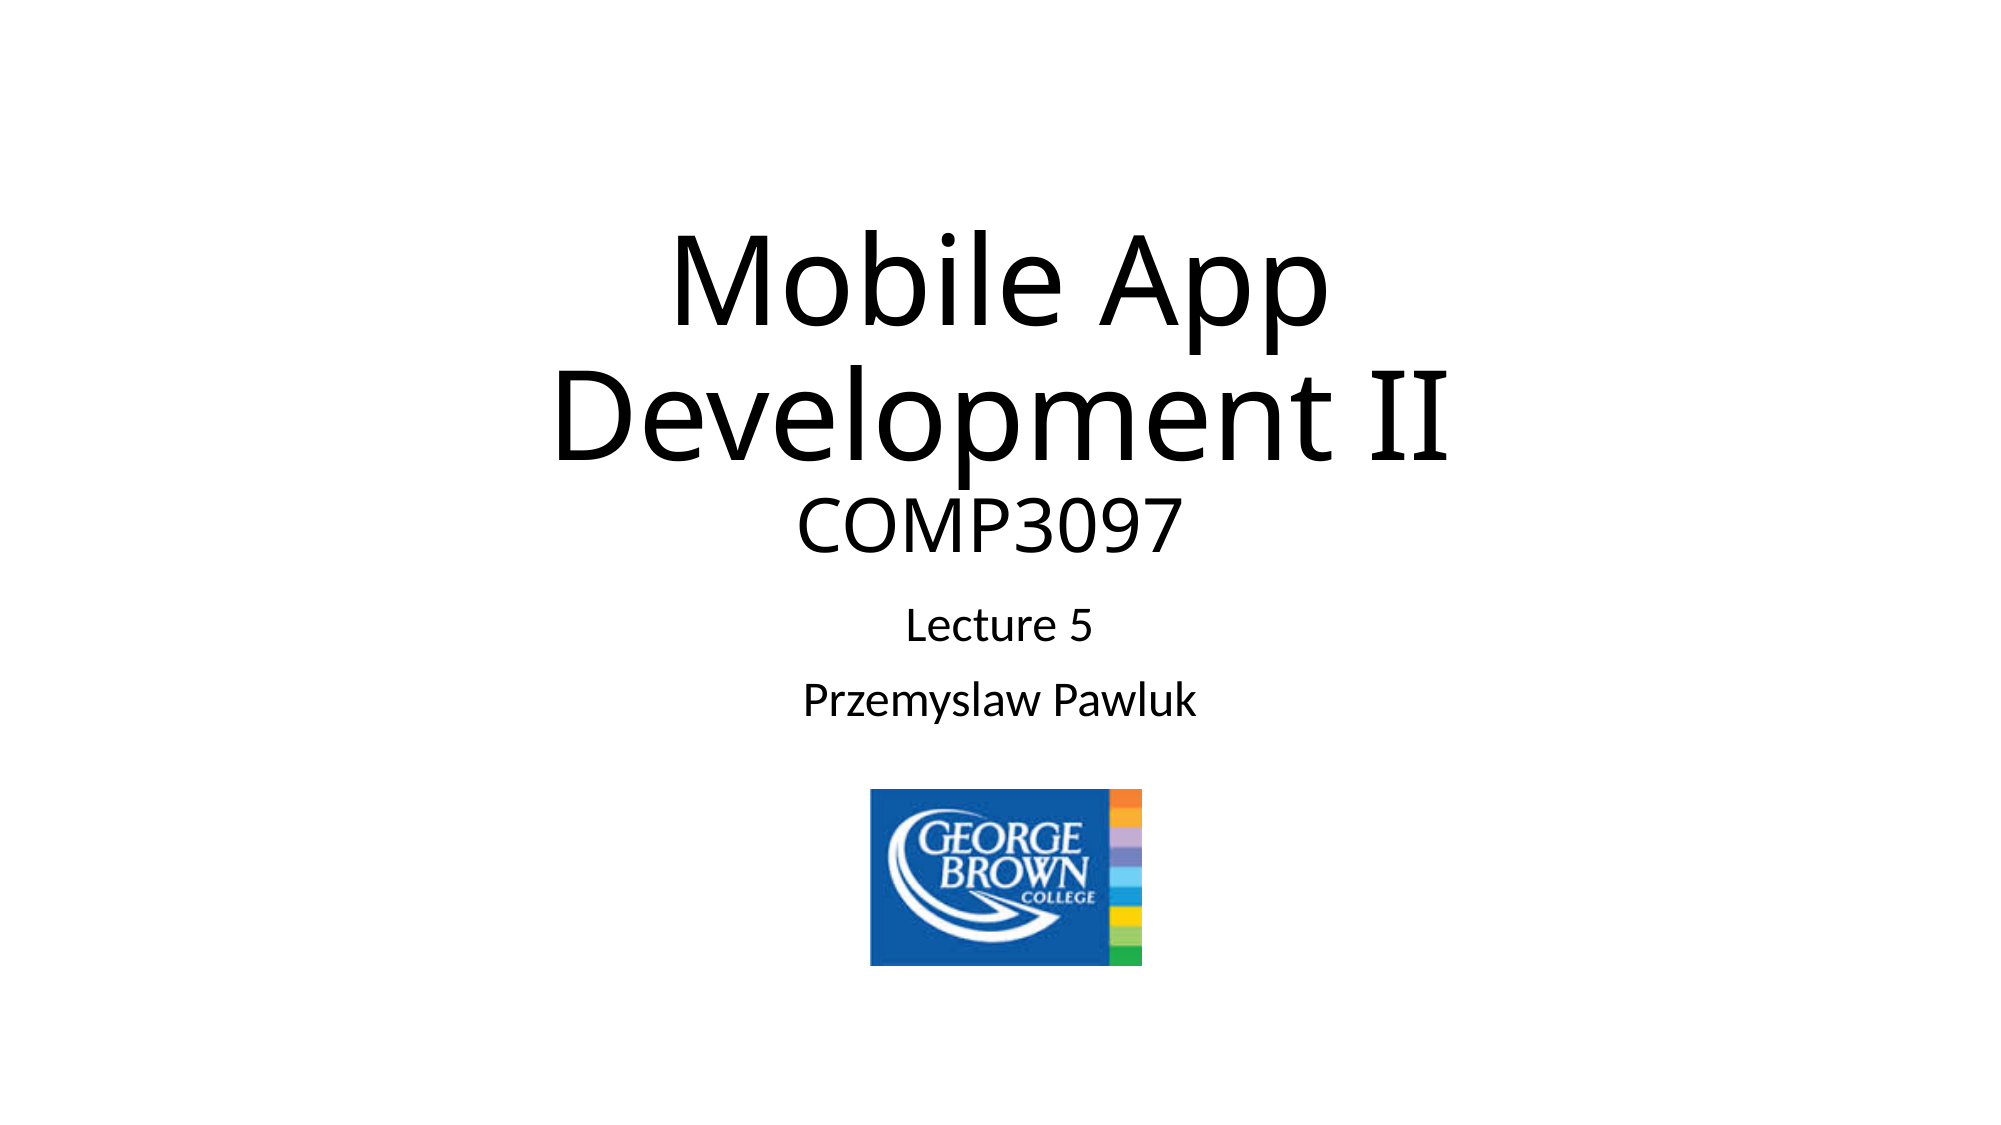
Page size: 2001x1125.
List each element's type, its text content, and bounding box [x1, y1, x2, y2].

title Mobile App Development II COMP3097 [249, 184, 1750, 576]
subtitle Lecture 5 Przemyslaw Pawluk [249, 590, 1750, 863]
picture [870, 789, 1142, 966]
